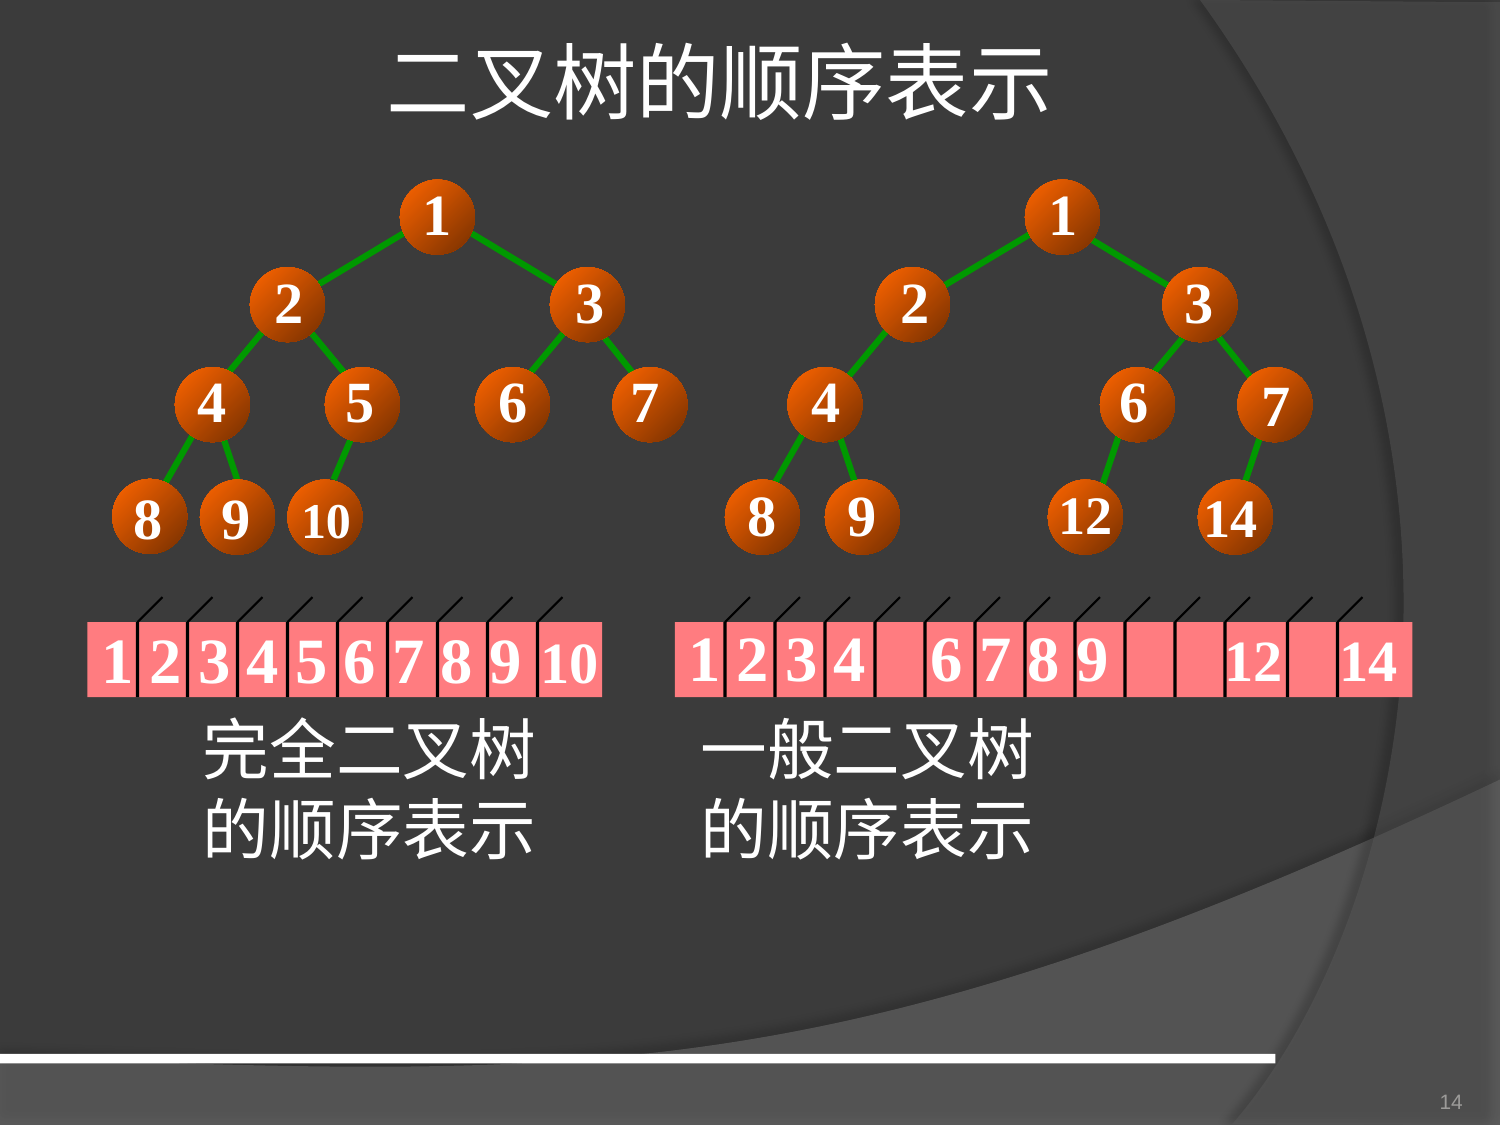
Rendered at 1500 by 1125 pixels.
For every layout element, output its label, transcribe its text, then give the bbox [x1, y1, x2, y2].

text_box 二叉树的顺序表示 [371, 23, 1122, 161]
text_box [86, 169, 1413, 707]
slide_number 14 [1337, 1053, 1463, 1114]
text_box 完全二叉树 一般二叉树 的顺序表示 的顺序表示 [188, 718, 1276, 876]
